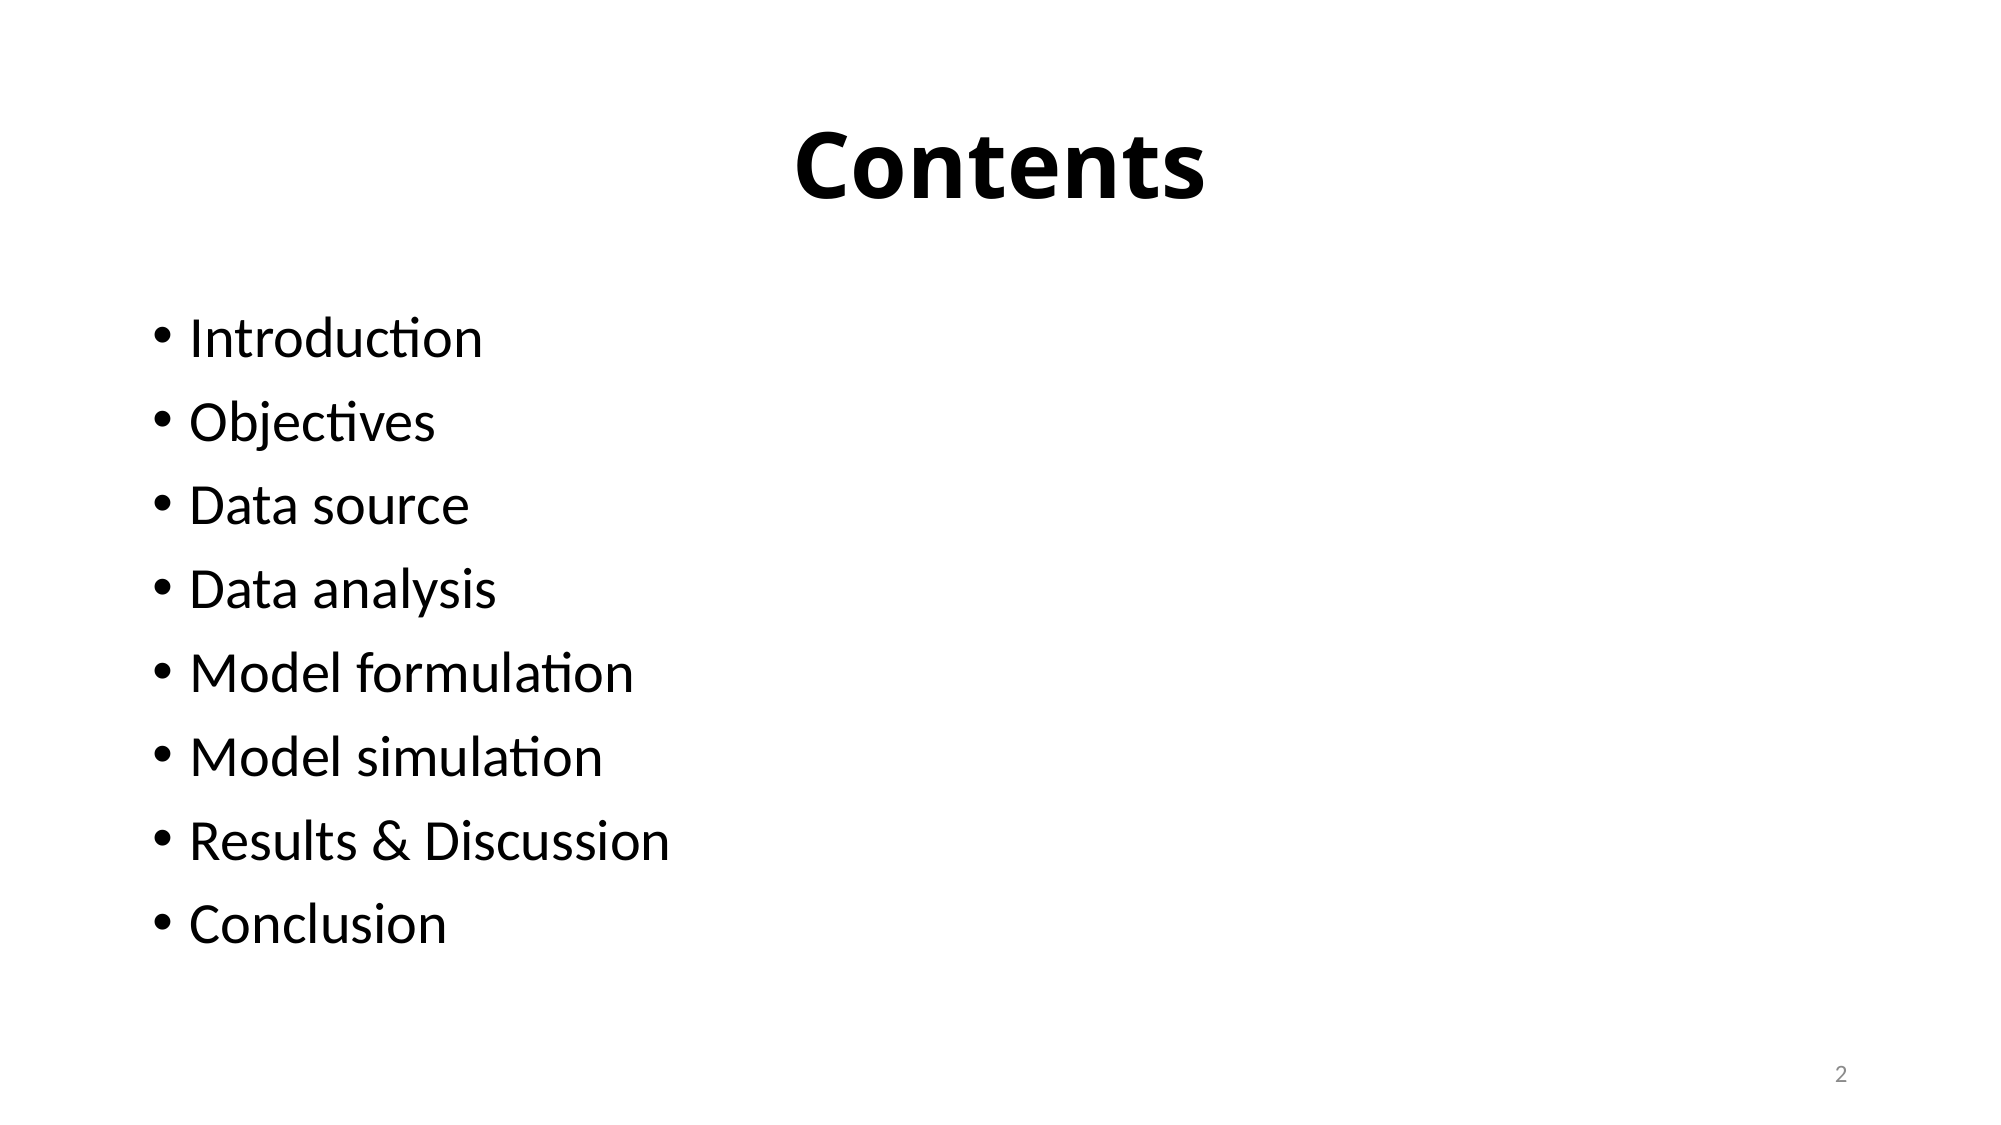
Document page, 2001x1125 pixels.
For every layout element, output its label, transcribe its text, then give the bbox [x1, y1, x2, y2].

list Introduction Objectives Data source Data analysis Model formulation Model simulation Results & Discussion Conclusion [137, 299, 1863, 1014]
title Contents [137, 59, 1863, 278]
slide_number 2 [1412, 1042, 1863, 1103]
